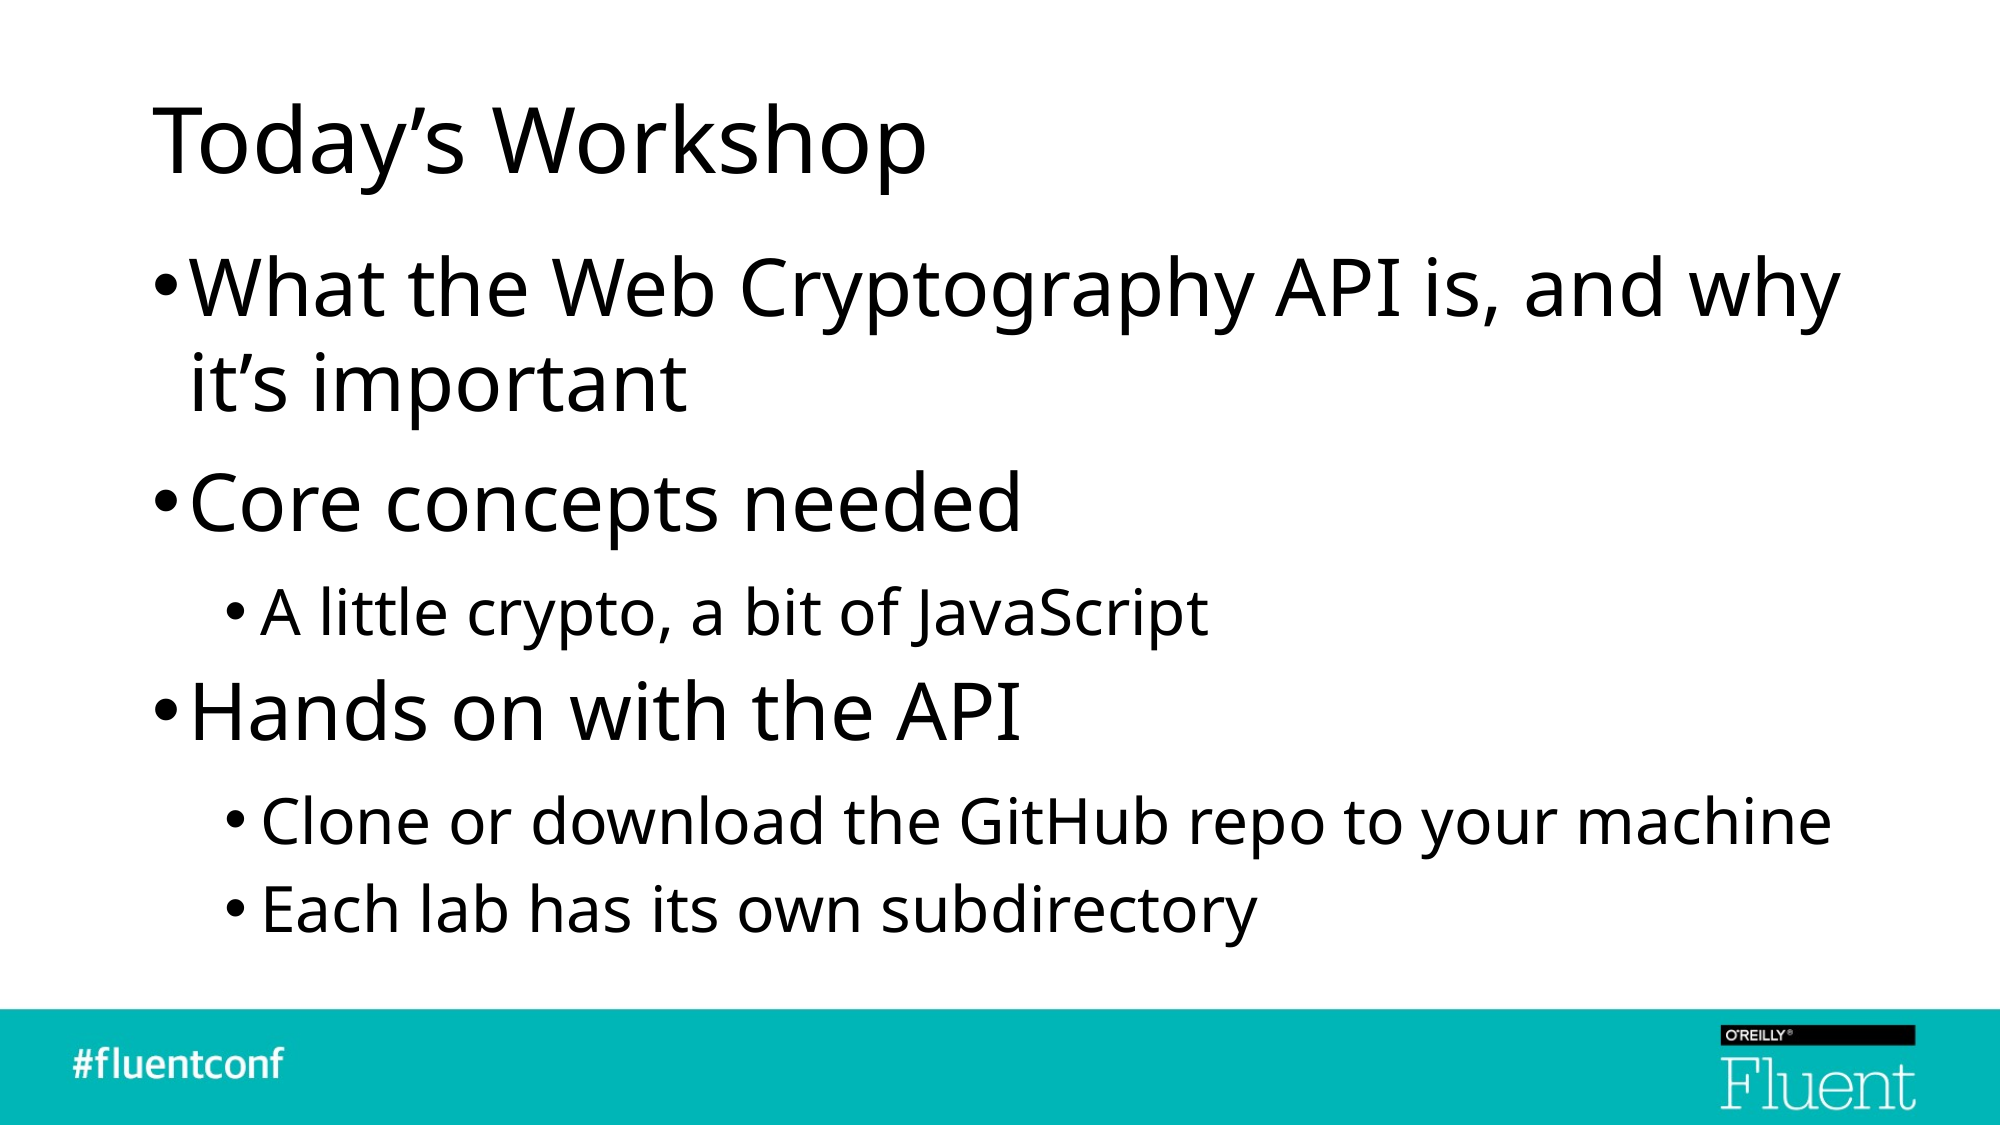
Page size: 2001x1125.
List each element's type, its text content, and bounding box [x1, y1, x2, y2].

list What the Web Cryptography API is, and why it’s important Core concepts needed A little crypto, a bit of JavaScript Hands on with the API Clone or download the GitHub repo to your machine Each lab has its own subdirectory [137, 228, 1863, 1014]
title Today’s Workshop [137, 59, 1863, 228]
picture [0, 0, 2000, 1125]
